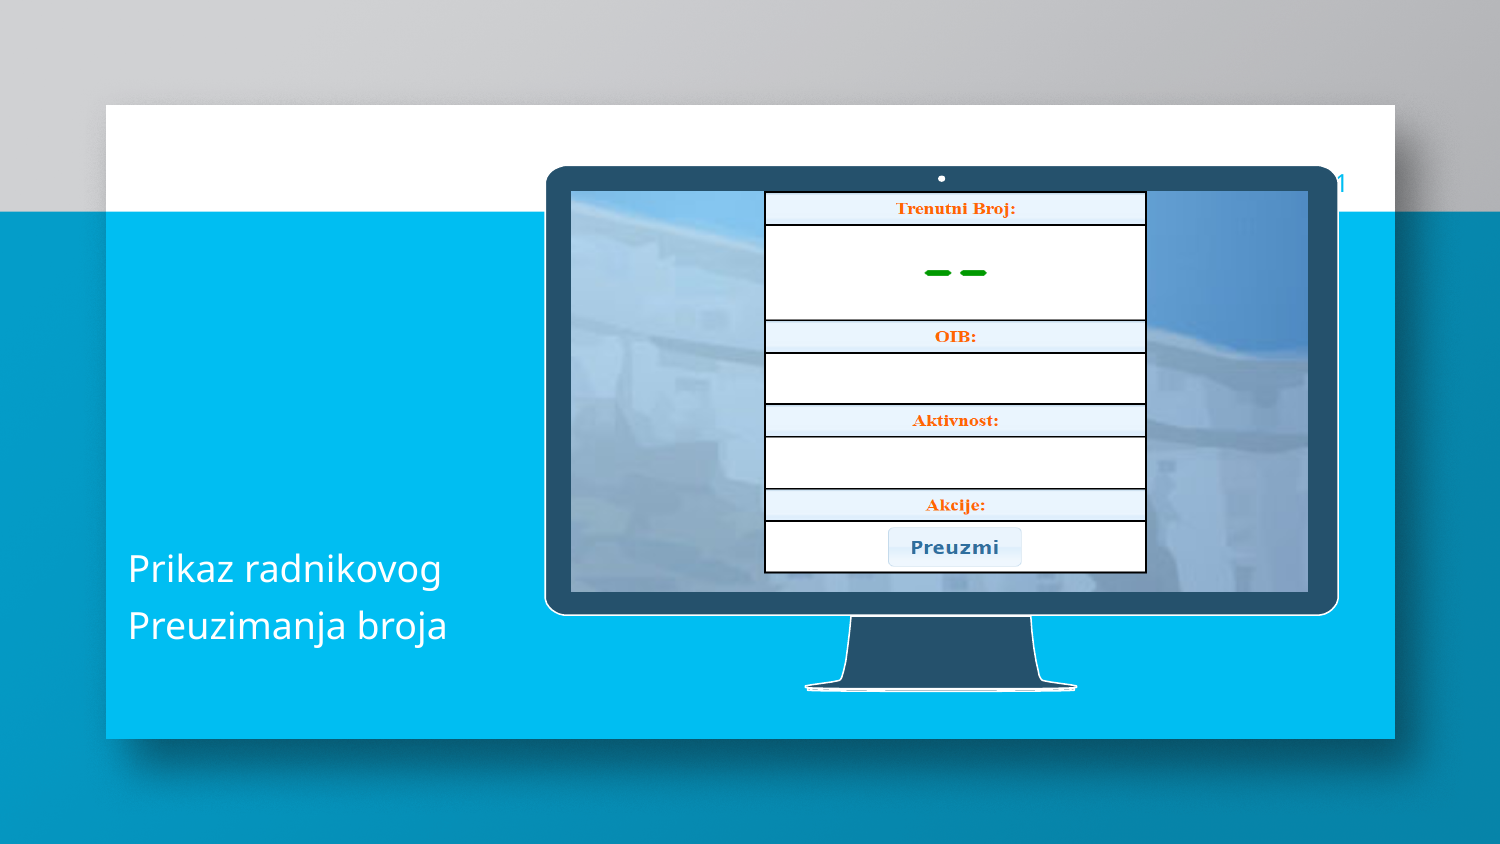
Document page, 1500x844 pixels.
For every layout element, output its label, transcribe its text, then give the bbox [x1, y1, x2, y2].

text_box [545, 165, 1339, 692]
slide_number 11 [1273, 106, 1364, 217]
picture [0, 0, 1500, 211]
picture [571, 191, 1309, 592]
text_box Prikaz radnikovog Preuzimanja broja [112, 520, 503, 663]
